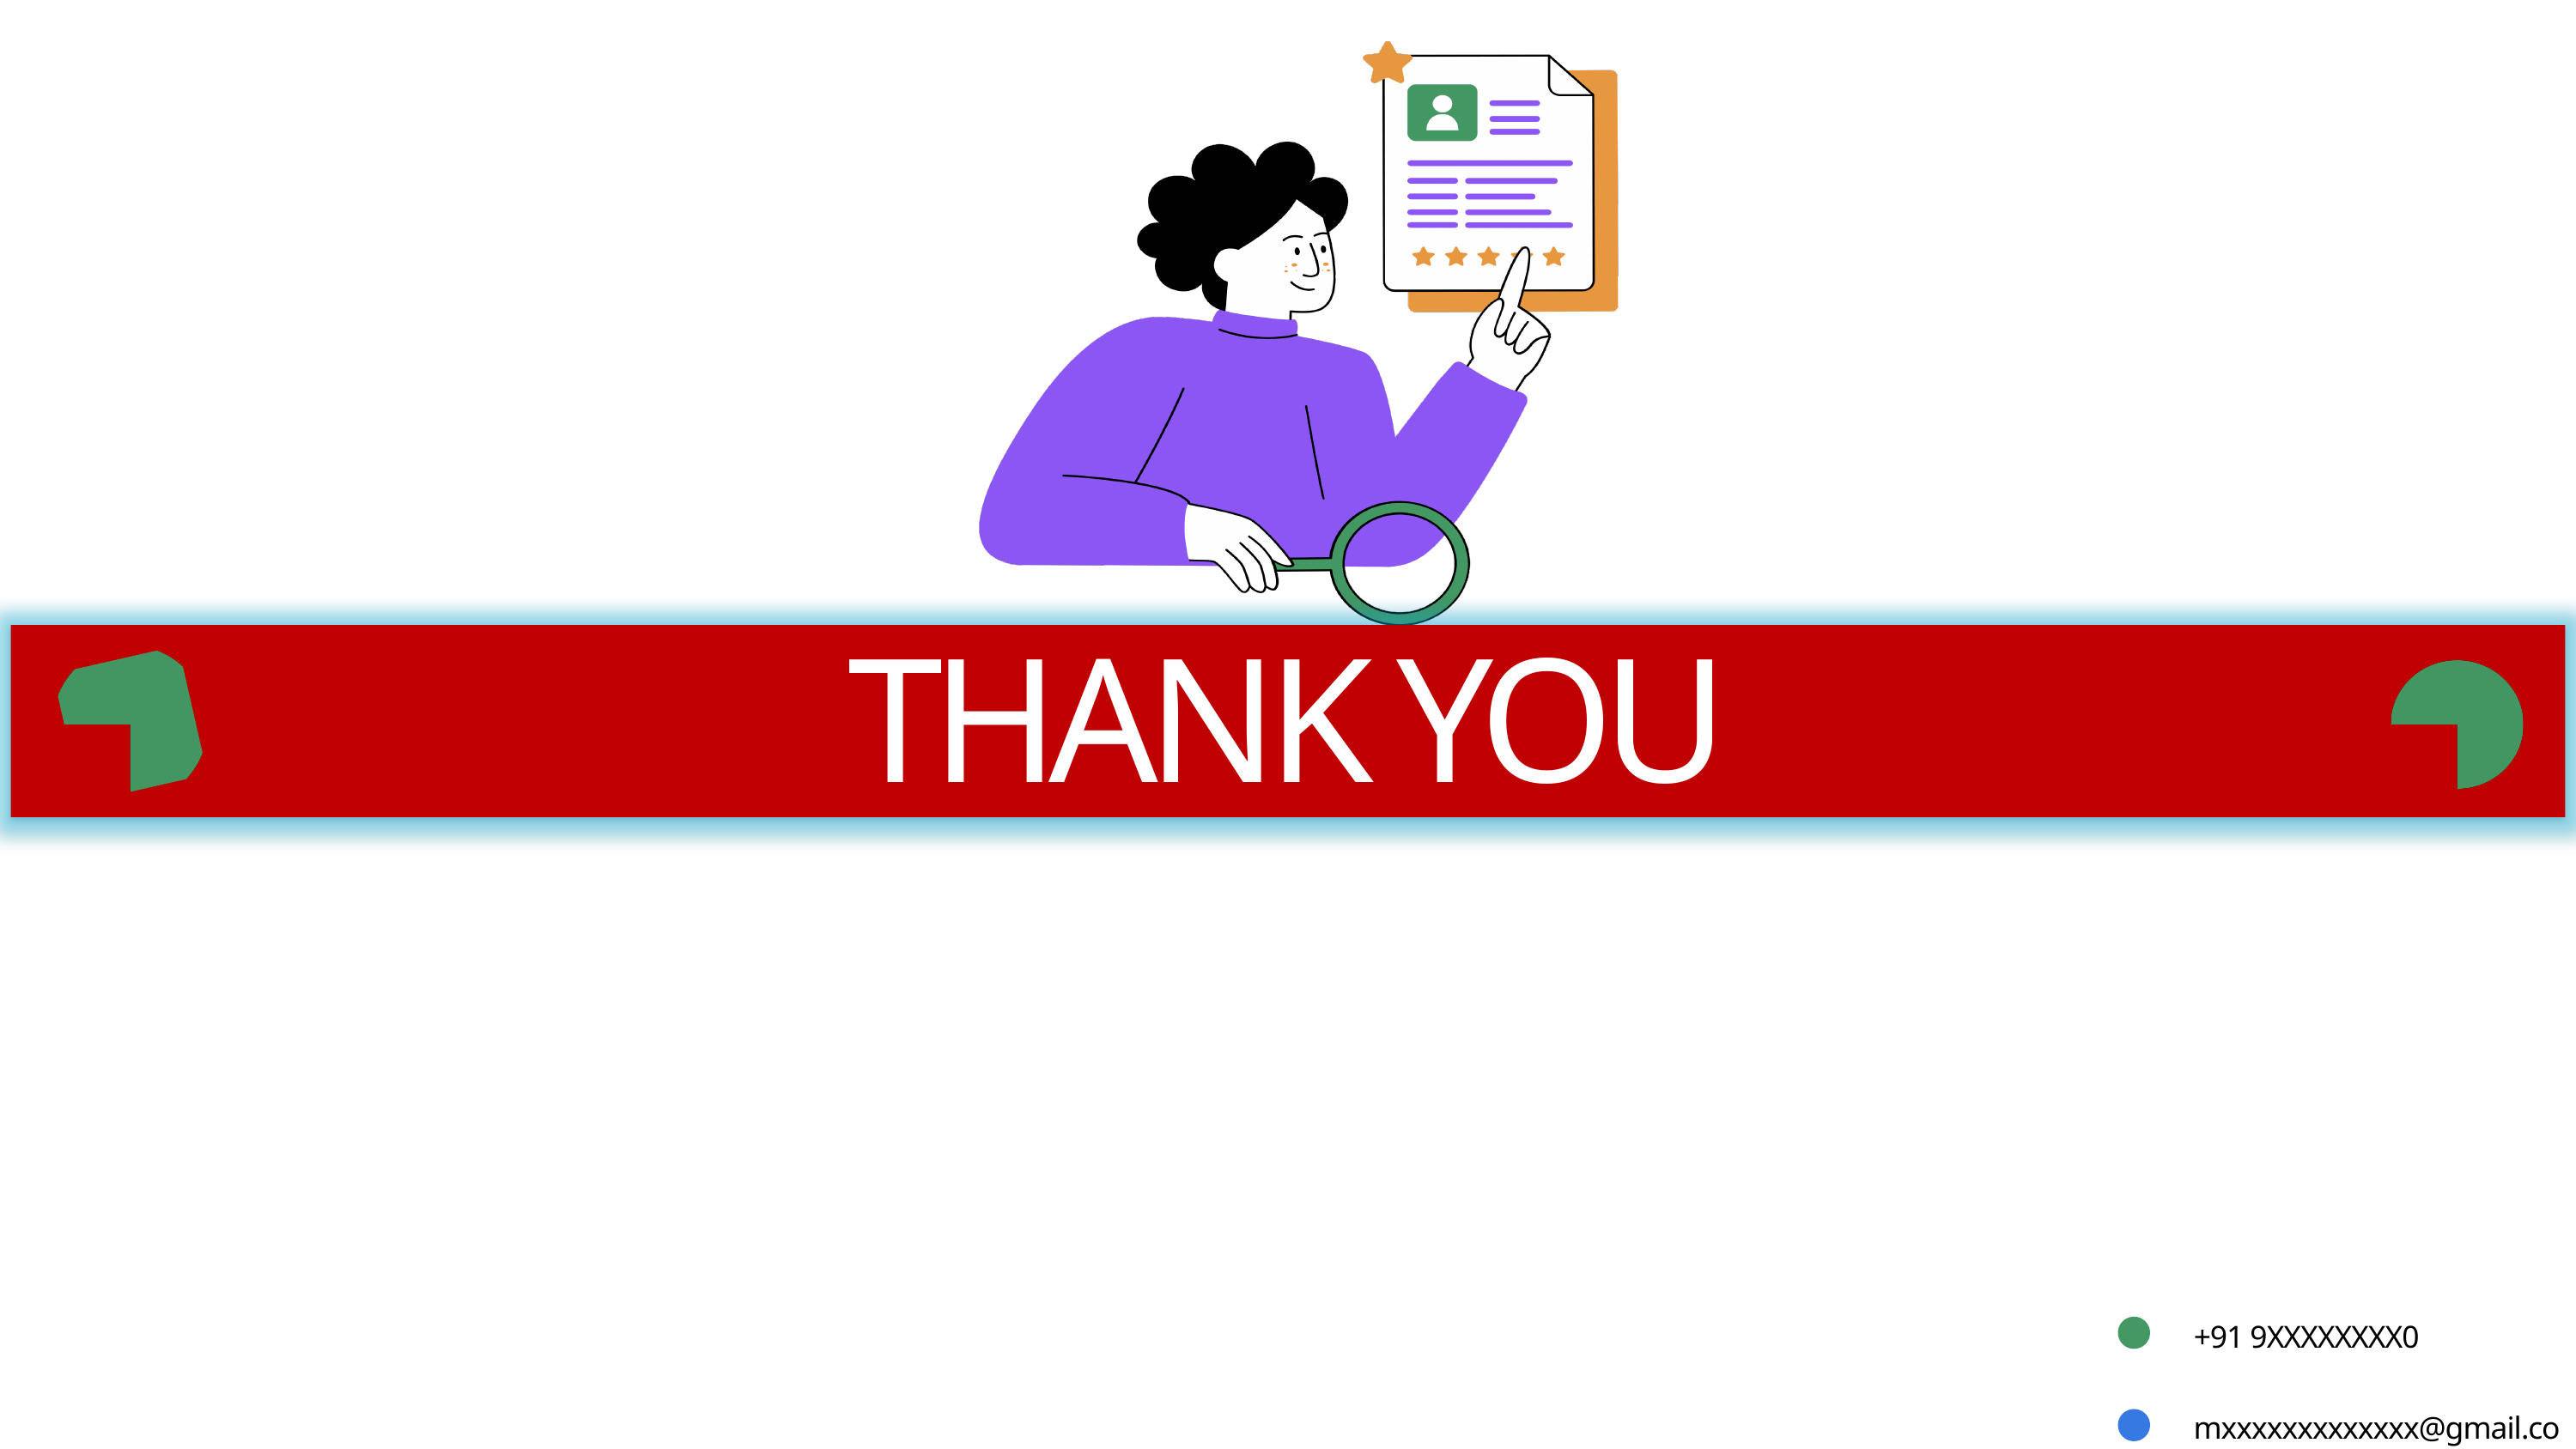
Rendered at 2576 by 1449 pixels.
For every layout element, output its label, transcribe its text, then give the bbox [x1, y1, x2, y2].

text_box +91 9XXXXXXXX0 [2193, 1315, 2534, 1355]
text_box [957, 40, 1619, 603]
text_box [10, 624, 2566, 824]
text_box mxxxxxxxxxxxxx@gmail.com [2193, 1405, 2576, 1449]
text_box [2117, 1316, 2151, 1349]
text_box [2117, 1409, 2151, 1442]
